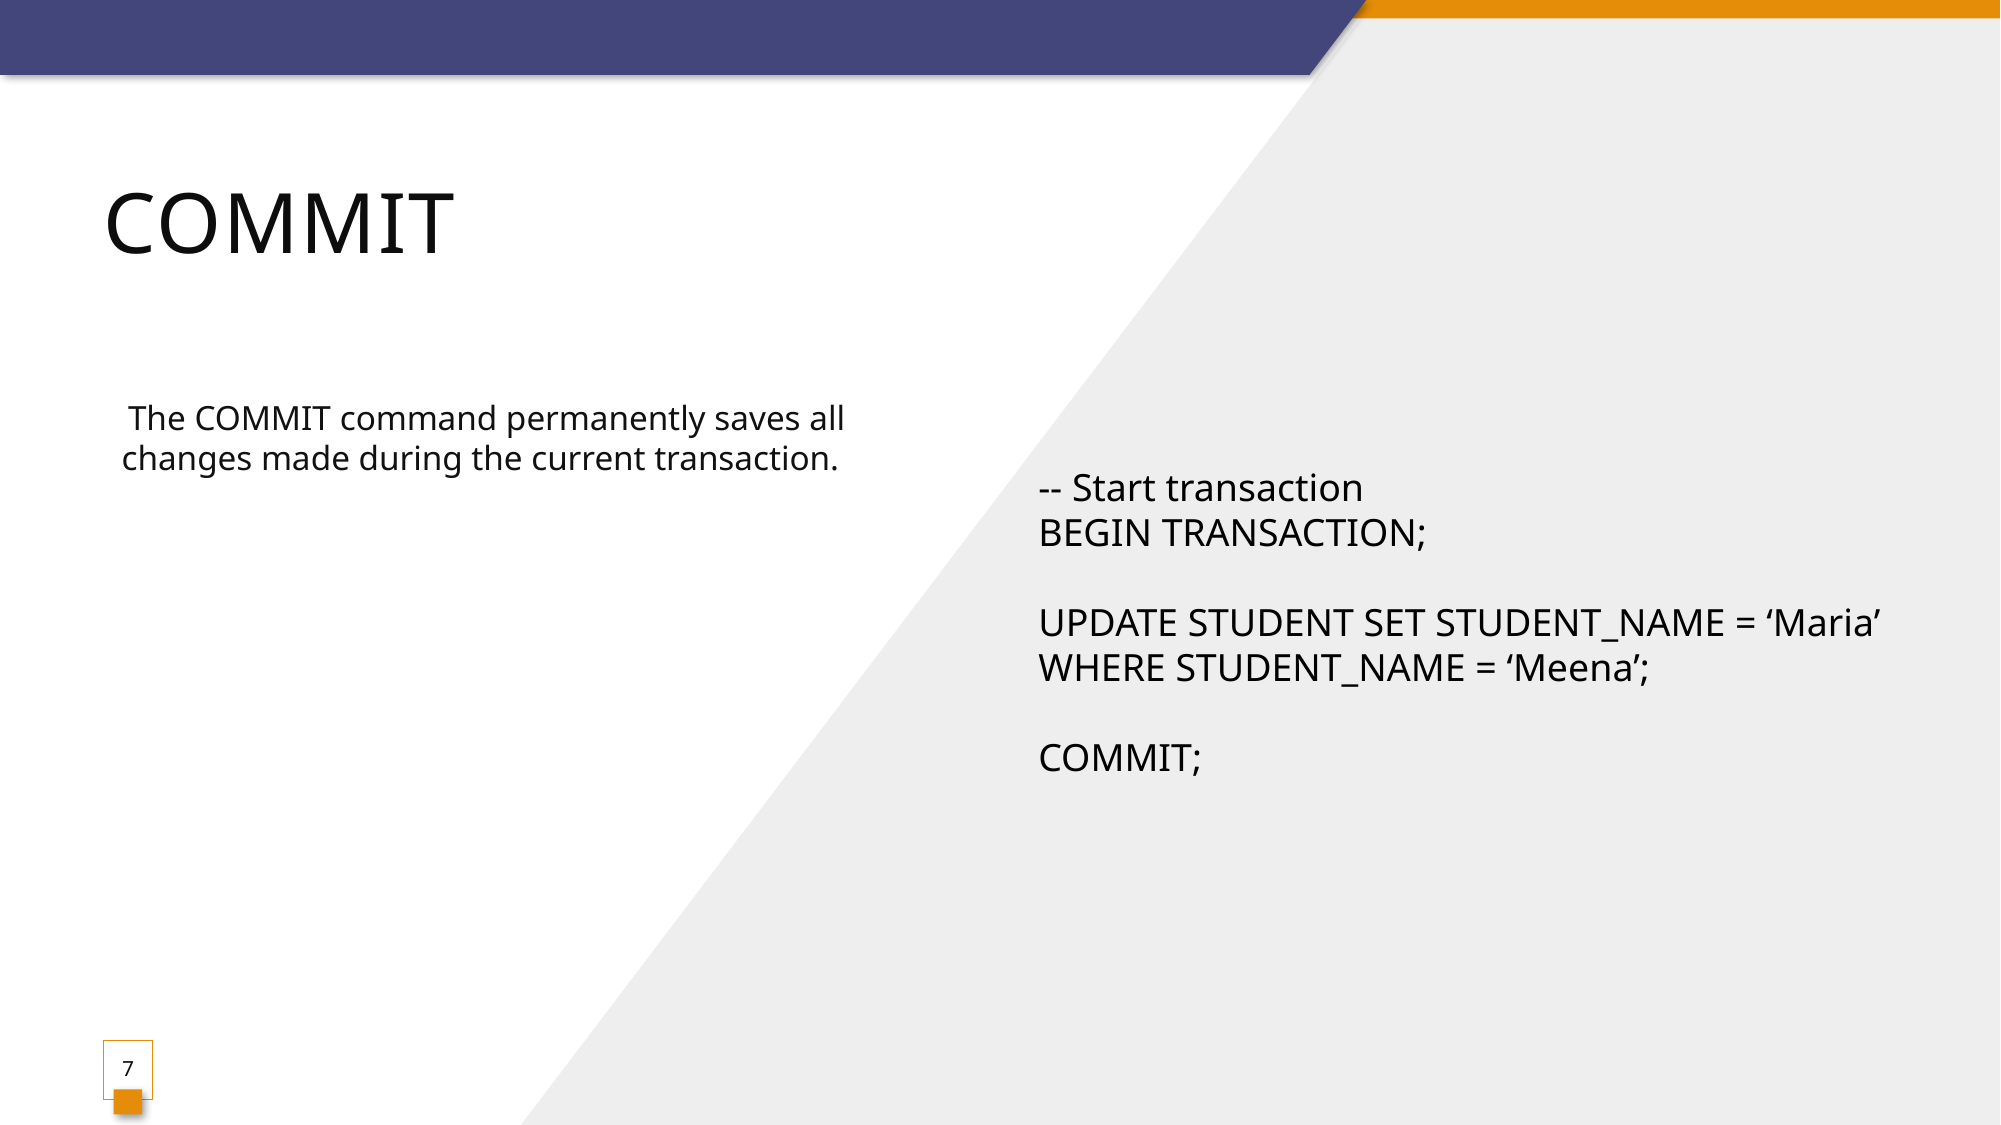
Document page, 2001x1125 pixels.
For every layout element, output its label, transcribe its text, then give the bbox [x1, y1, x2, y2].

text_box [1041, 381, 1916, 733]
text_box [113, 1089, 143, 1115]
slide_number 7 [103, 1040, 153, 1100]
text_box -- Start transaction BEGIN TRANSACTION; UPDATE STUDENT SET STUDENT_NAME = ‘Maria’ WHERE STUDENT_NAME = ‘Meena’; COMMIT; [1023, 456, 1897, 787]
title COMMIT [88, 162, 1861, 279]
text_box The COMMIT command permanently saves all changes made during the current transaction. [119, 397, 887, 478]
